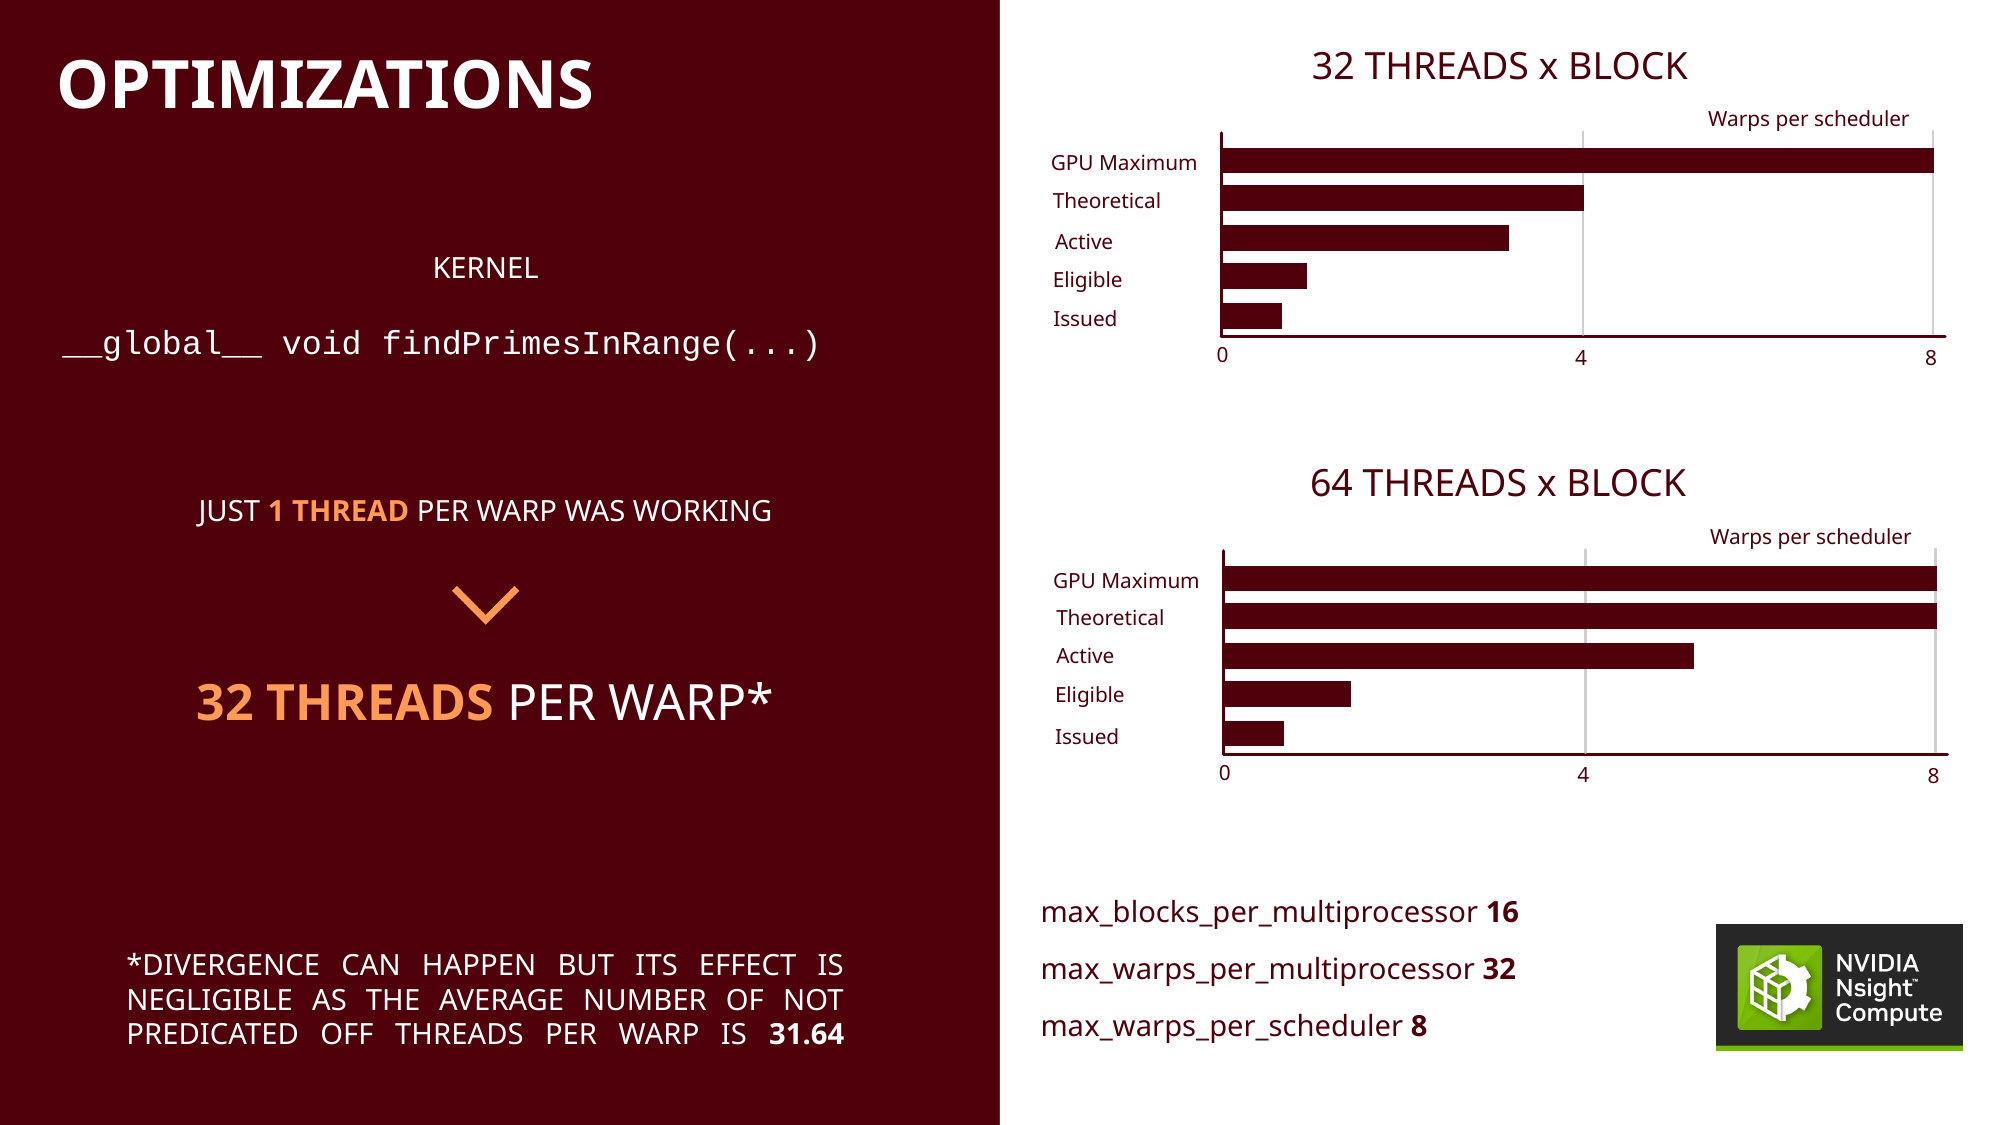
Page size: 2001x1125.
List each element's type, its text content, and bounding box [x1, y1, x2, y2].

text_box GPU Maximum [1038, 559, 1204, 600]
text_box *DIVERGENCE CAN HAPPEN BUT ITS EFFECT IS NEGLIGIBLE AS THE AVERAGE NUMBER OF NOT PREDICATED OFF THREADS PER WARP IS 31.64 [111, 938, 860, 1096]
text_box JUST 1 THREAD PER WARP WAS WORKING [134, 484, 837, 535]
text_box 32 THREADS x BLOCK [1149, 34, 1851, 95]
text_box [1025, 886, 1764, 1051]
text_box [1204, 516, 1967, 796]
text_box Issued [1038, 298, 1201, 339]
text_box Eligible [1040, 674, 1204, 715]
text_box __global__ void findPrimesInRange(...) [47, 314, 924, 370]
text_box Active [1041, 635, 1204, 674]
text_box 64 THREADS x BLOCK [1147, 451, 1849, 512]
text_box Theoretical [1038, 180, 1201, 221]
picture [1764, 924, 1963, 1051]
text_box Active [1040, 221, 1201, 259]
text_box OPTIMIZATIONS [0, 34, 677, 129]
text_box KERNEL [314, 242, 657, 292]
text_box GPU Maximum [1036, 142, 1201, 183]
picture [428, 547, 543, 663]
text_box 32 THREADS PER WARP* [134, 662, 837, 738]
text_box Issued [1040, 716, 1204, 756]
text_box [1201, 98, 1965, 378]
text_box Theoretical [1041, 597, 1204, 635]
text_box Eligible [1038, 259, 1201, 298]
text_box [999, 0, 2000, 1125]
